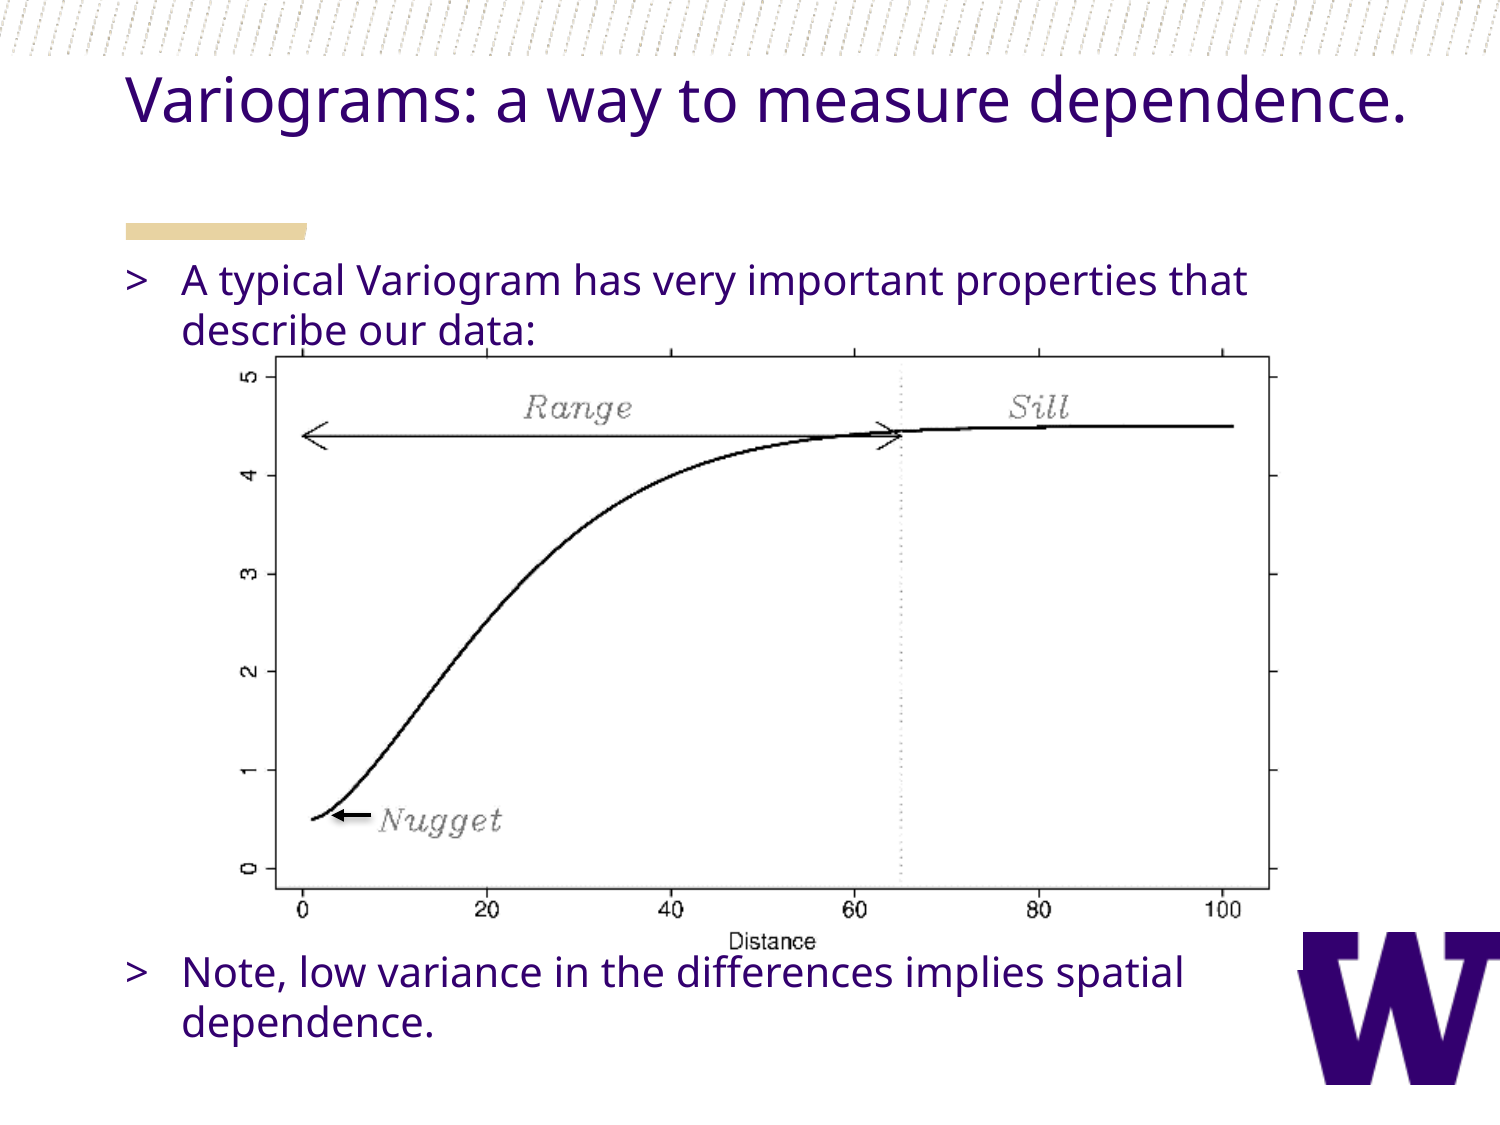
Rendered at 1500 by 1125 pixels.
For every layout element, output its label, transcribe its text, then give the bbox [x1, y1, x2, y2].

list A typical Variogram has very important properties that describe our data: Note, low variance in the differences implies spatial dependence. [110, 246, 1336, 1099]
picture [0, 0, 1500, 56]
picture [229, 292, 1303, 971]
list Variograms: a way to measure dependence. [110, 60, 1453, 224]
